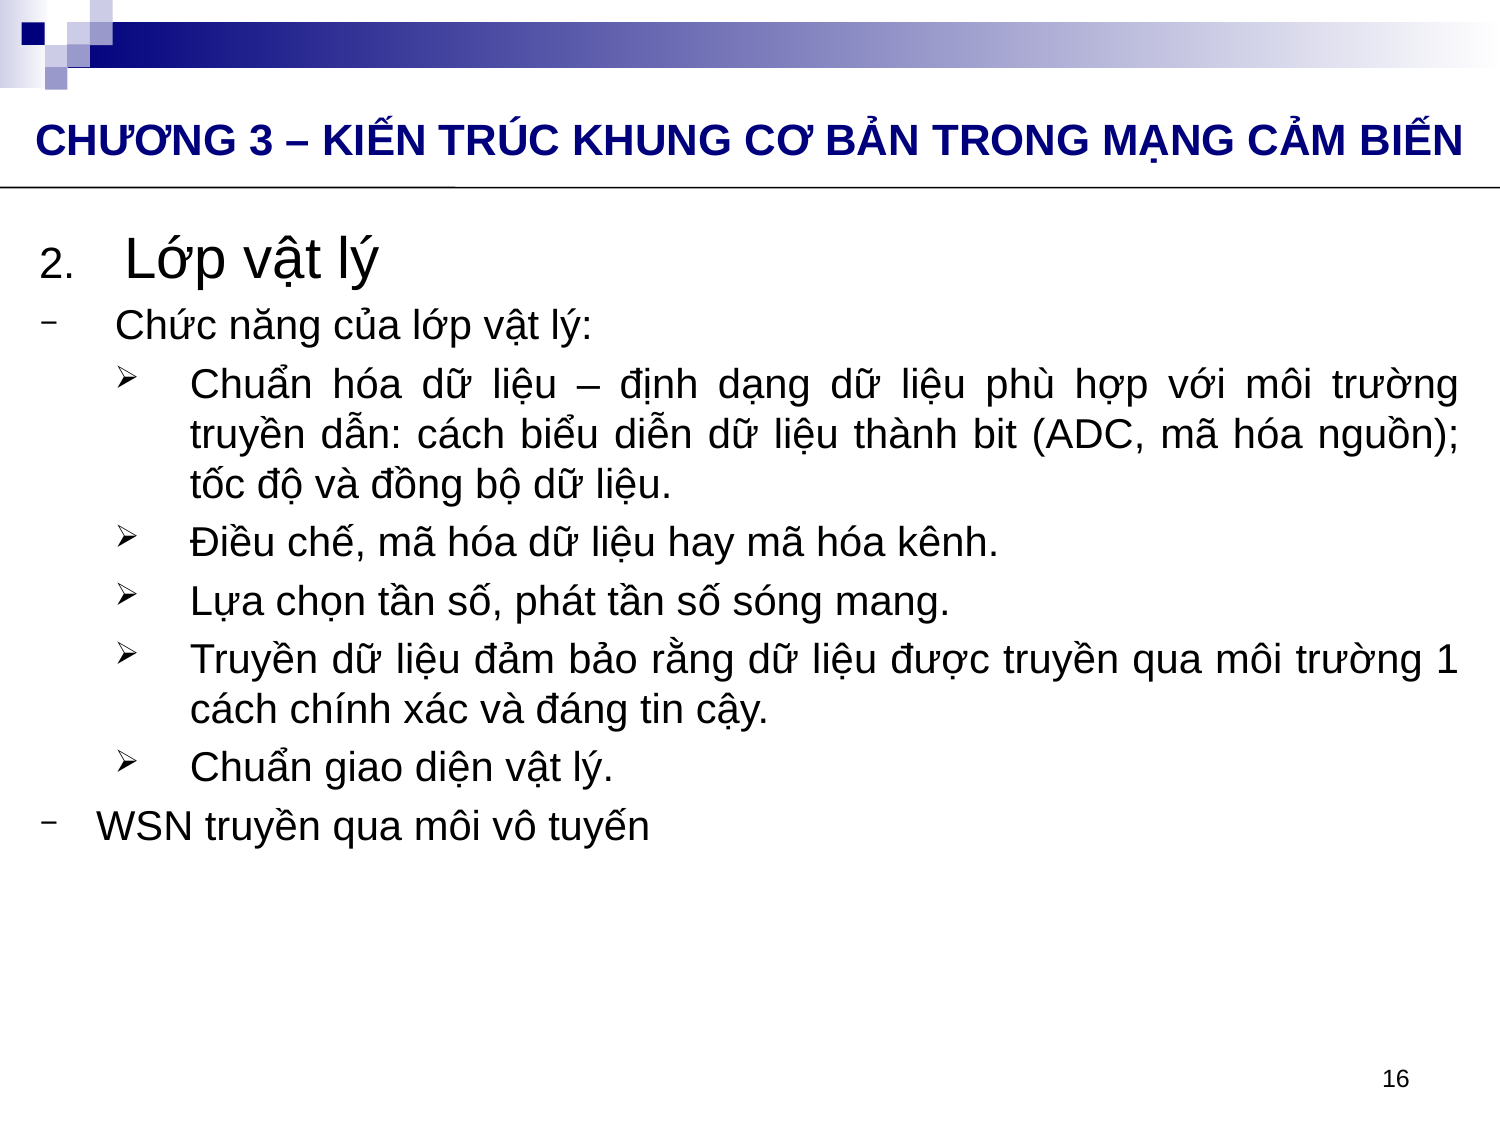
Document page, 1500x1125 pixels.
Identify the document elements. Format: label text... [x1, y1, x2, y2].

text_box CHƯƠNG 3 – KIẾN TRÚC KHUNG CƠ BẢN TRONG MẠNG CẢM BIẾN [0, 87, 1500, 188]
slide_number 16 [1074, 1075, 1426, 1101]
text_box Lớp vật lý Chức năng của lớp vật lý: Chuẩn hóa dữ liệu – định dạng dữ liệu phù hợp với môi trường truyền dẫn: cách biểu diễn dữ liệu thành bit (ADC, mã hóa nguồn); tốc độ và đồng bộ dữ liệu. Điều chế, mã hóa dữ liệu hay mã hóa kênh. Lựa chọn tần số, phát tần số sóng mang. Truyền dữ liệu đảm bảo rằng dữ liệu được truyền qua môi trường 1 cách chính xác và đáng tin cậy. Chuẩn giao diện vật lý. WSN truyền qua môi vô tuyến [24, 212, 1475, 1075]
